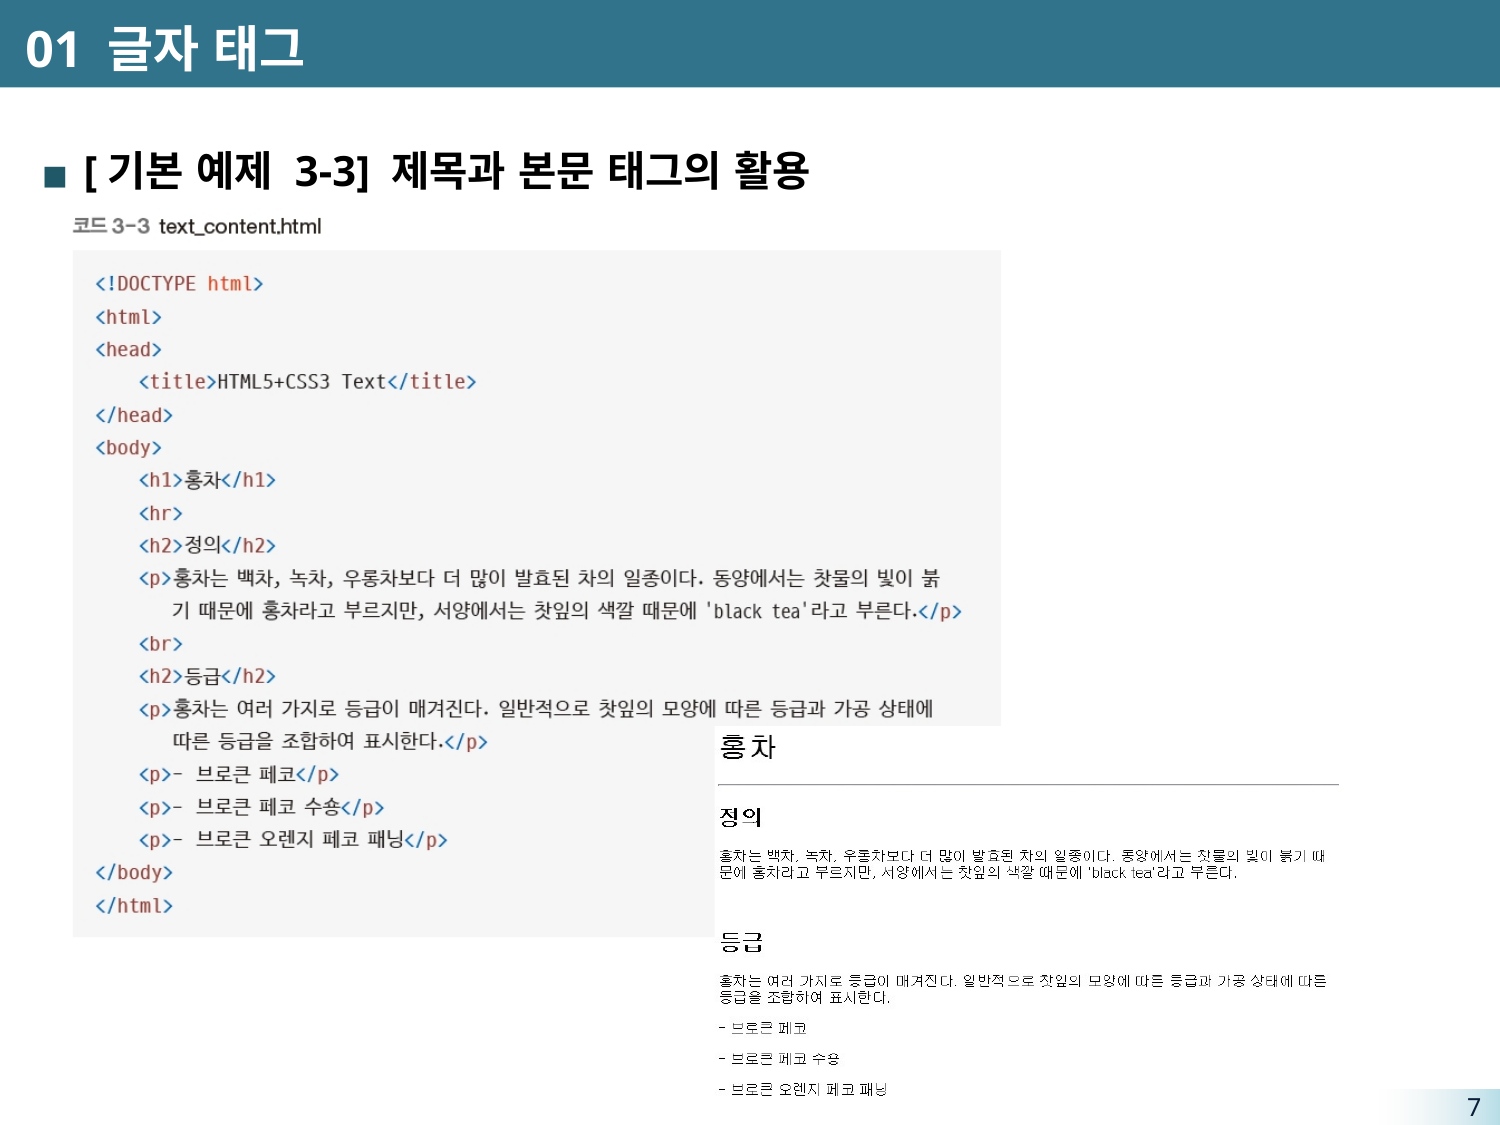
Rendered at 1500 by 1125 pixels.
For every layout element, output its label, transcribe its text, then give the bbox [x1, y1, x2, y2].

title 01 글자 태그 [10, 8, 1288, 87]
list [기본 예제 3-3] 제목과 본문 태그의 활용 [10, 126, 1481, 1057]
picture [64, 207, 1342, 1110]
